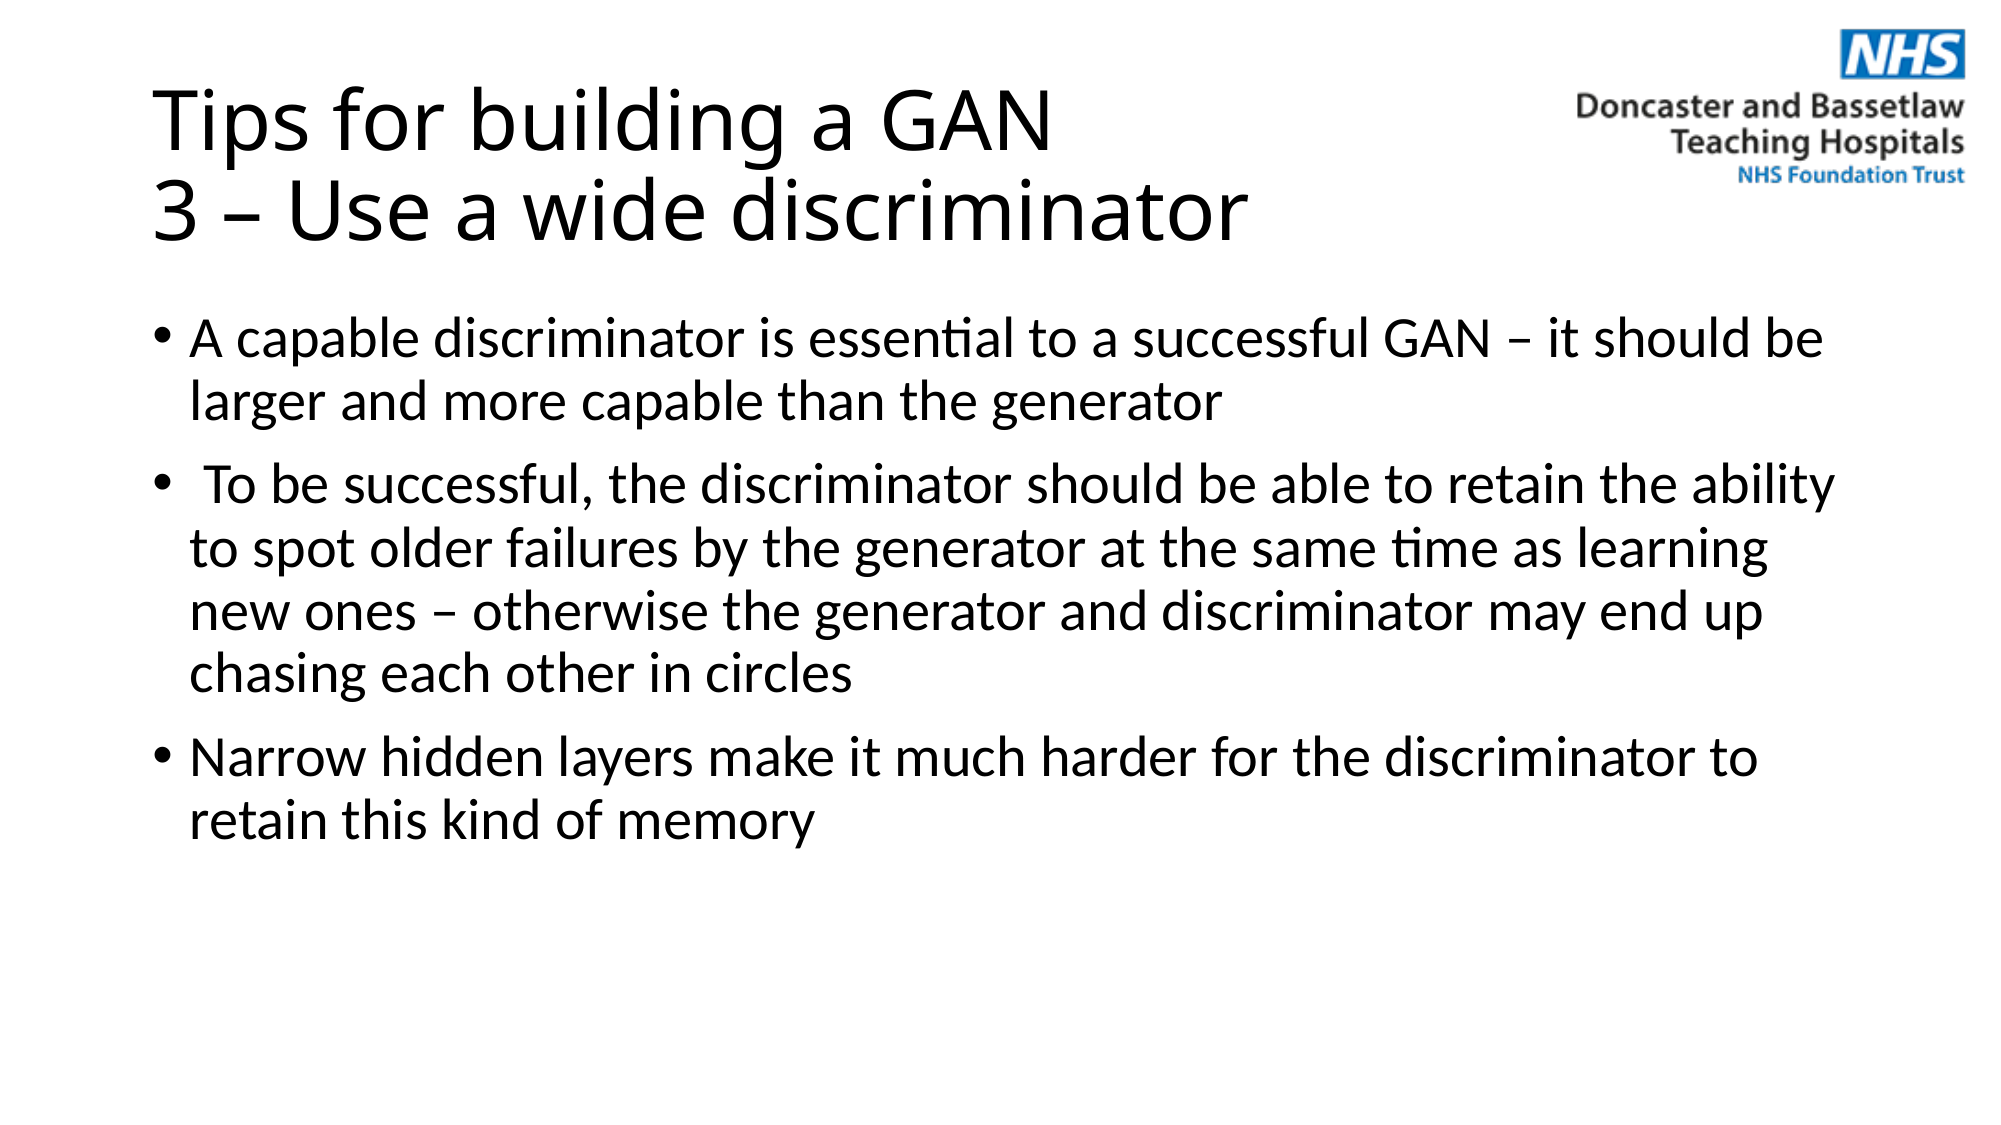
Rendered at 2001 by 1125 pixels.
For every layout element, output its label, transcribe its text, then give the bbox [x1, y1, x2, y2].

picture [1510, 26, 1969, 185]
title Tips for building a GAN 3 – Use a wide discriminator [137, 59, 1863, 278]
list A capable discriminator is essential to a successful GAN – it should be larger and more capable than the generator To be successful, the discriminator should be able to retain the ability to spot older failures by the generator at the same time as learning new ones – otherwise the generator and discriminator may end up chasing each other in circles Narrow hidden layers make it much harder for the discriminator to retain this kind of memory [137, 299, 1863, 1014]
